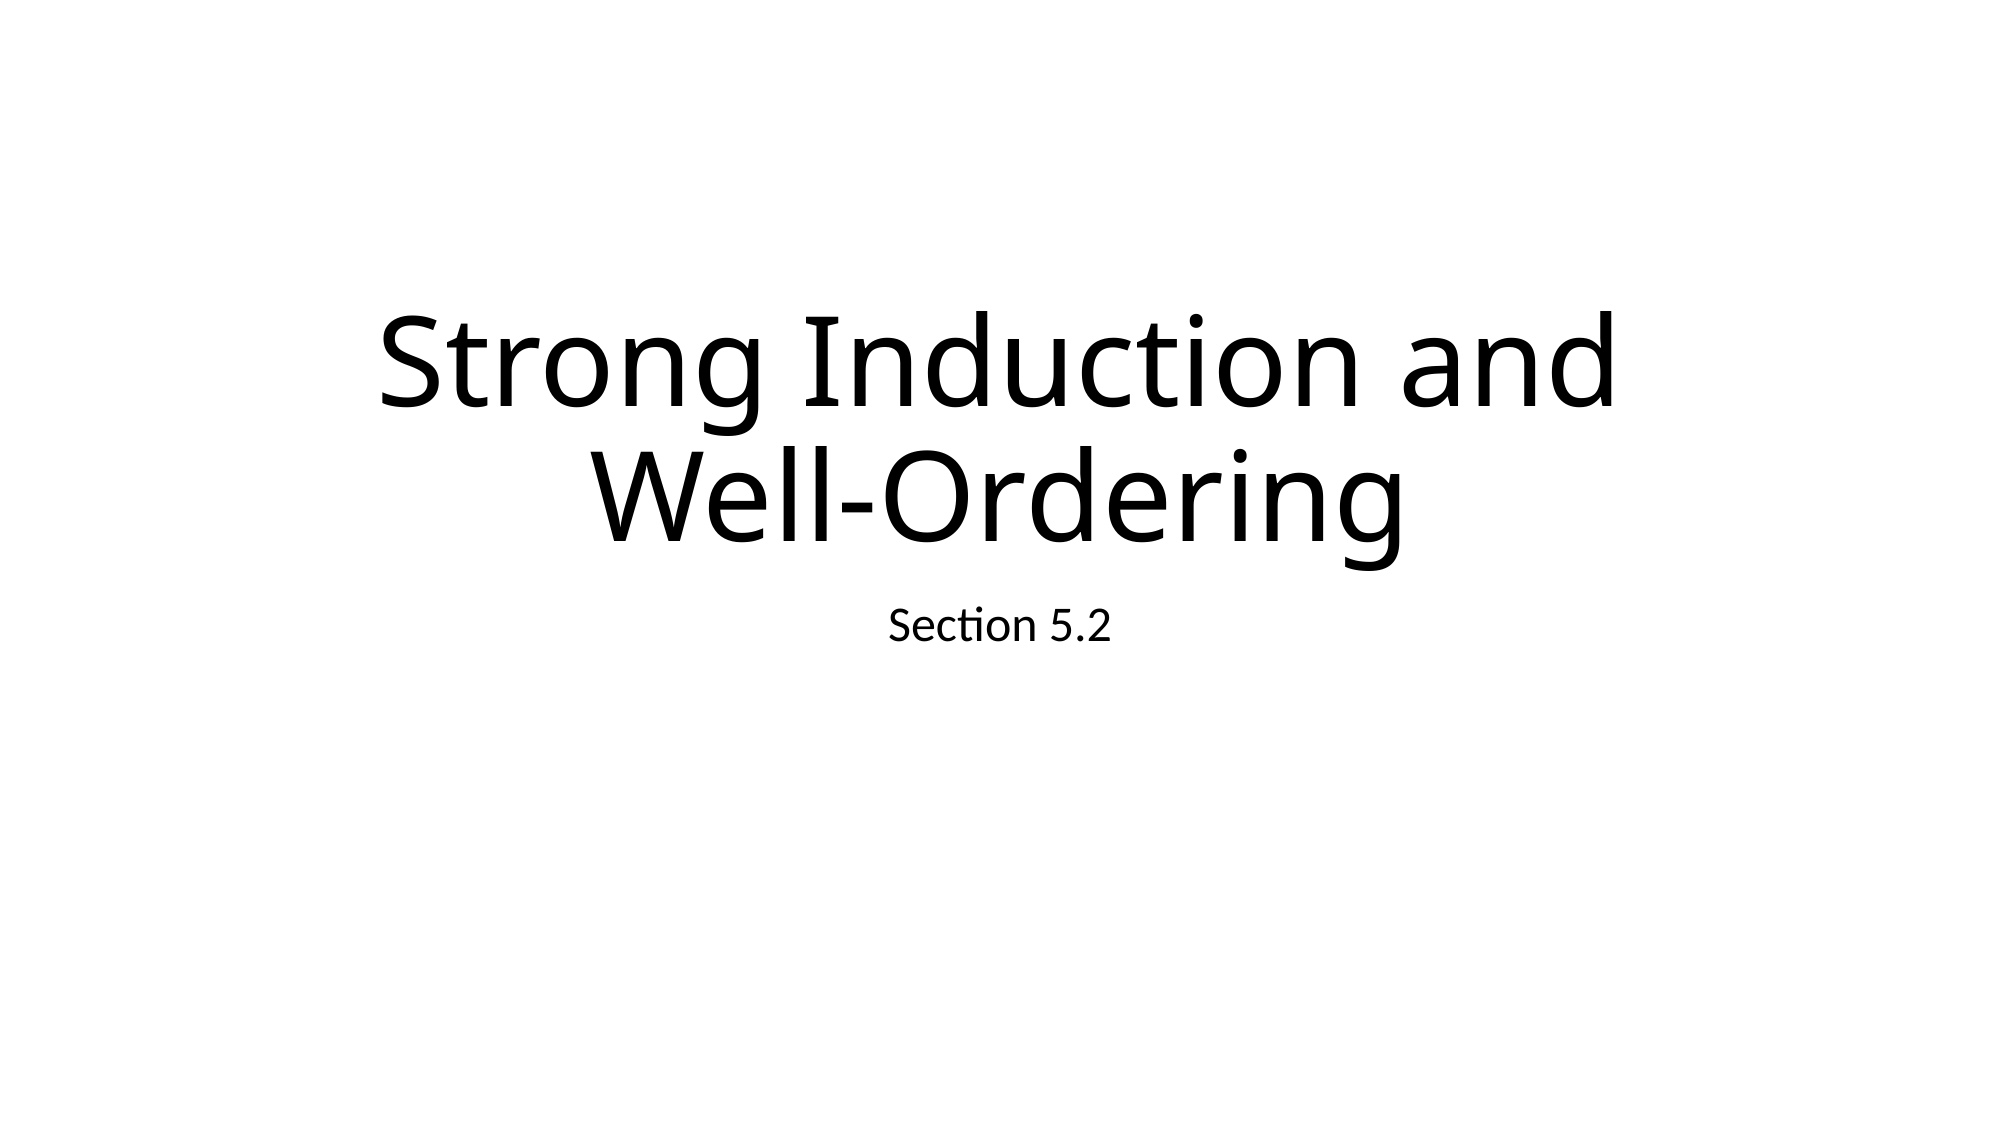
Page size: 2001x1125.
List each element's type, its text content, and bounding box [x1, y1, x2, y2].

title Strong Induction and Well-Ordering [249, 184, 1750, 576]
subtitle Section 5.2 [249, 590, 1750, 863]
